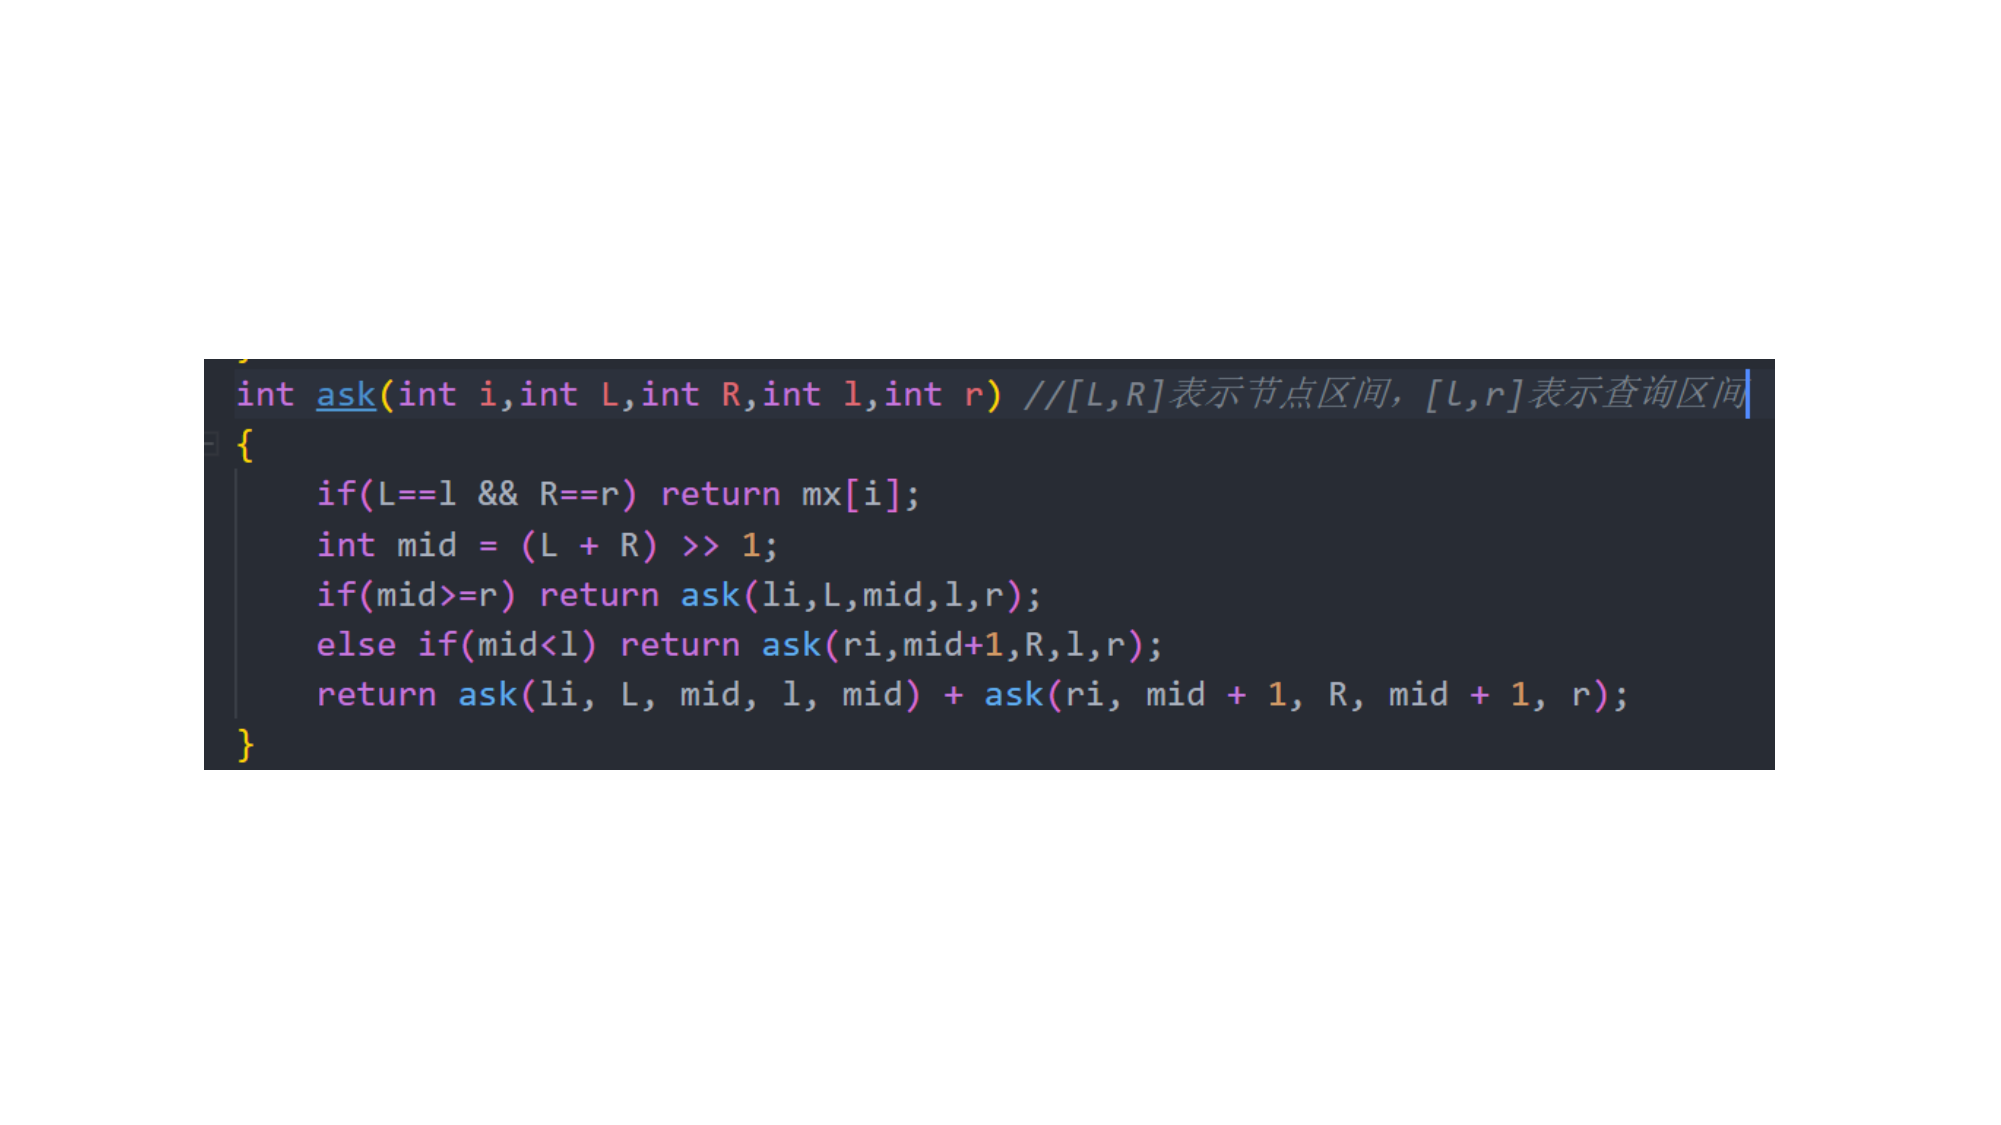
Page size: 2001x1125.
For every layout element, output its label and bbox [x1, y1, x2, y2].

list [204, 359, 1775, 770]
